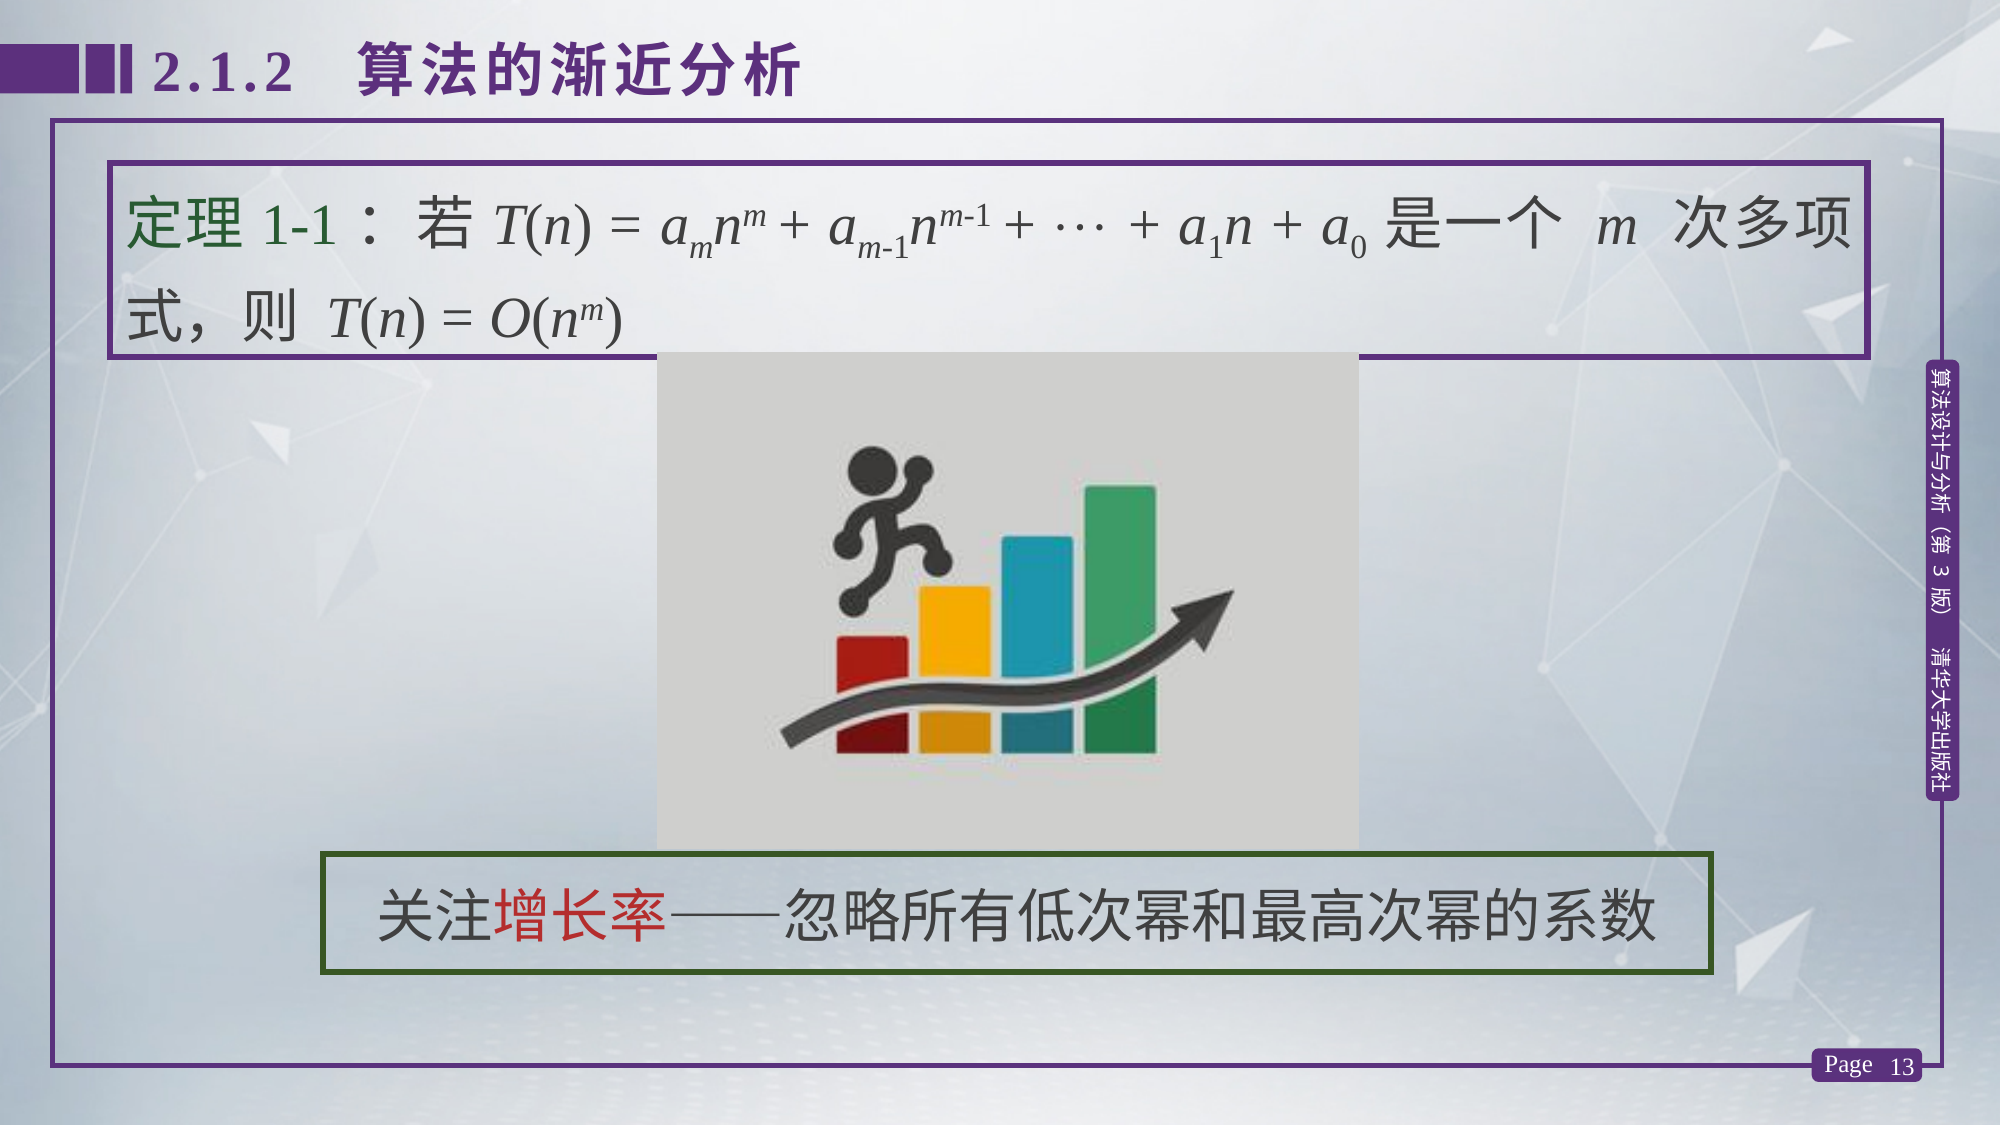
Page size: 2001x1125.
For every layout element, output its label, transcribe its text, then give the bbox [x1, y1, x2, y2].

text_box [322, 352, 1711, 972]
text_box 定理1-1：若T(n) = amnm + am-1nm-1 +  + a1n + a0是一个 m 次多项式，则 T(n) = O(nm) [110, 162, 1868, 357]
text_box 2.1.2 算法的渐近分析 [137, 26, 1435, 111]
picture [0, 0, 2000, 1125]
